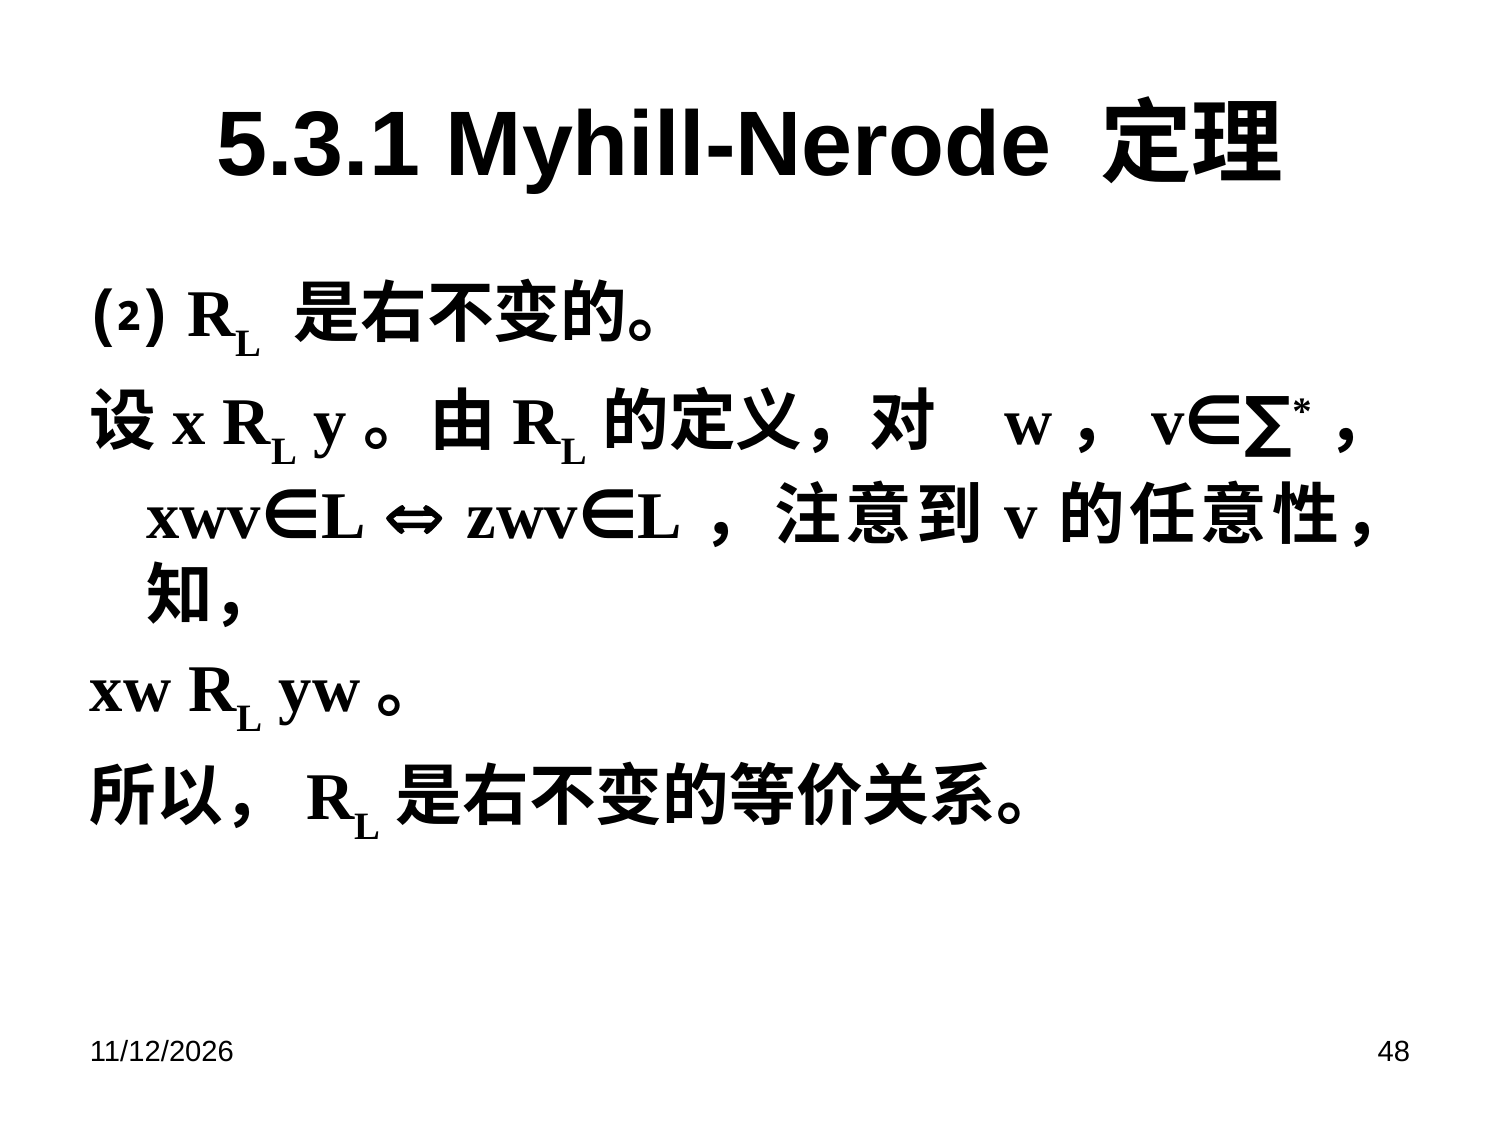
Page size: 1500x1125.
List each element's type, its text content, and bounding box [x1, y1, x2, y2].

slide_number 48 [1074, 1024, 1426, 1103]
title 5.3.1 Myhill-Nerode 定理 [74, 44, 1426, 233]
list ⑵ RL 是右不变的。 设x RL y。由RL的定义，对w，v∈∑*，xwv∈L  zwv∈L，注意到v的任意性，知， xw RL yw。 所以，RL是右不变的等价关系。 [74, 262, 1426, 1006]
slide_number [74, 1024, 426, 1103]
